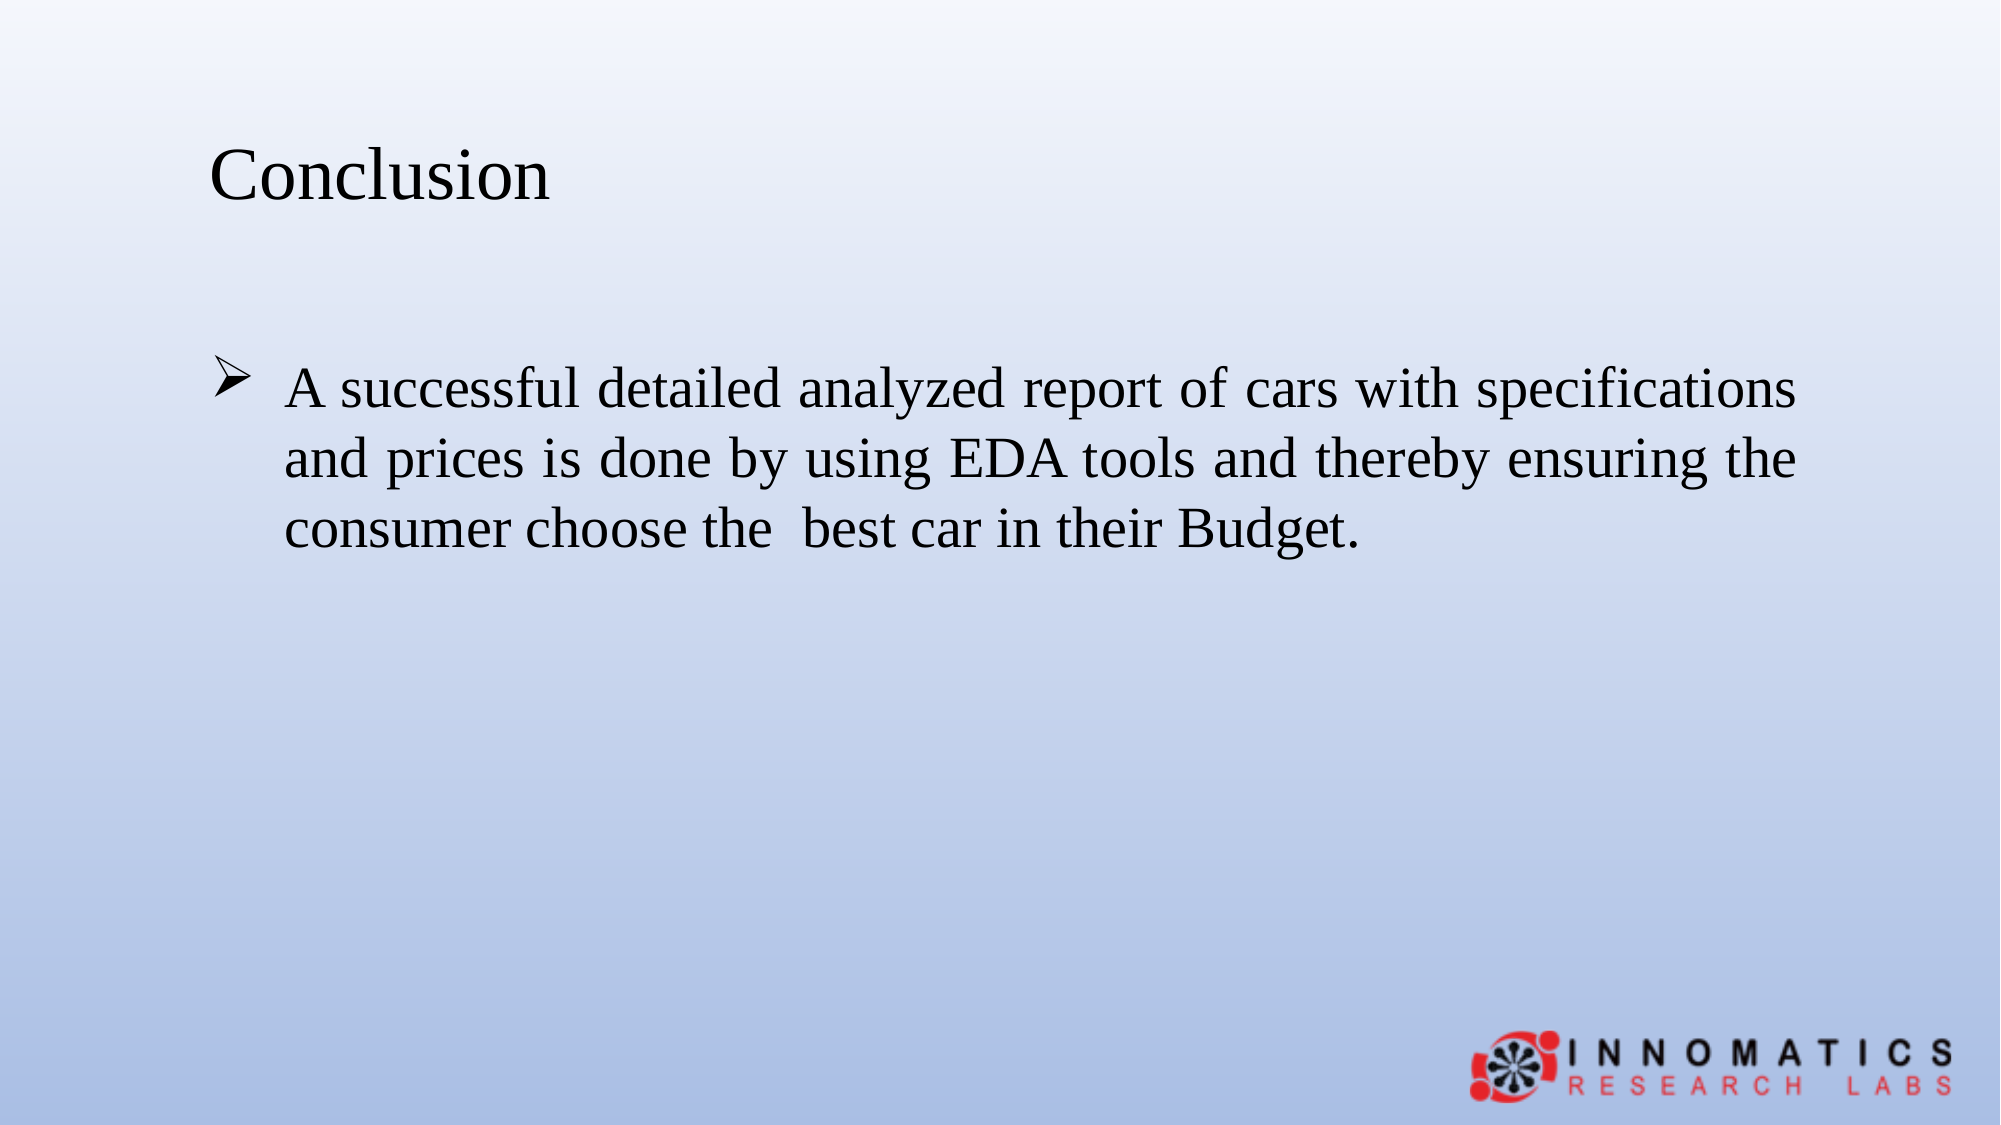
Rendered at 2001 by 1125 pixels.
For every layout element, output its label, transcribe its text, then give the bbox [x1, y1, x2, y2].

picture [1445, 1014, 1975, 1125]
text_box Conclusion A successful detailed analyzed report of cars with specifications and prices is done by using EDA tools and thereby ensuring the consumer choose the best car in their Budget. [194, 116, 1814, 1107]
